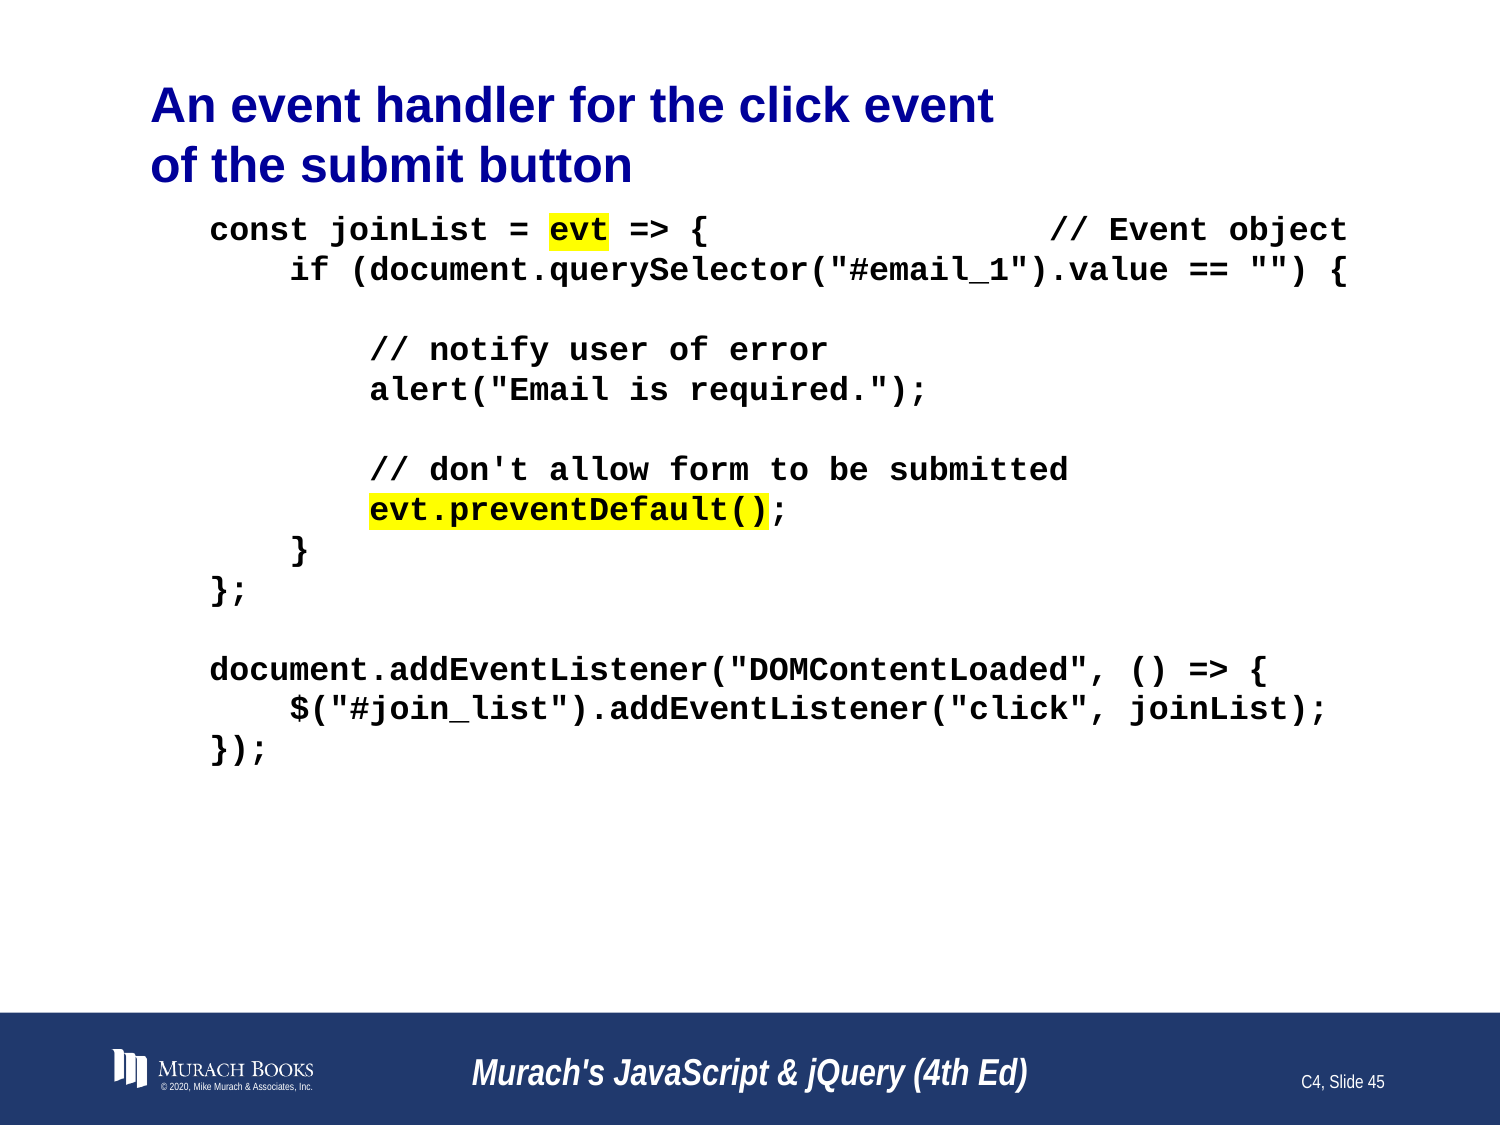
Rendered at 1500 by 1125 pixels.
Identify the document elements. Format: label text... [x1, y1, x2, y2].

footer © 2020, Mike Murach & Associates, Inc. [12, 1025, 463, 1100]
slide_number Murach's JavaScript & jQuery (4th Ed) [463, 1025, 1050, 1100]
title An event handler for the click event of the submit button [150, 72, 1350, 194]
list const joinList = evt => { // Event object if (document.querySelector("#email_1").value == "") { // notify user of error alert("Email is required."); // don't allow form to be submitted evt.preventDefault(); } }; document.addEventListener("DOMContentLoaded", () => { $("#join_list").addEventListener("click", joinList); }); [137, 200, 1375, 1000]
slide_number C4, Slide 45 [1087, 1025, 1400, 1100]
